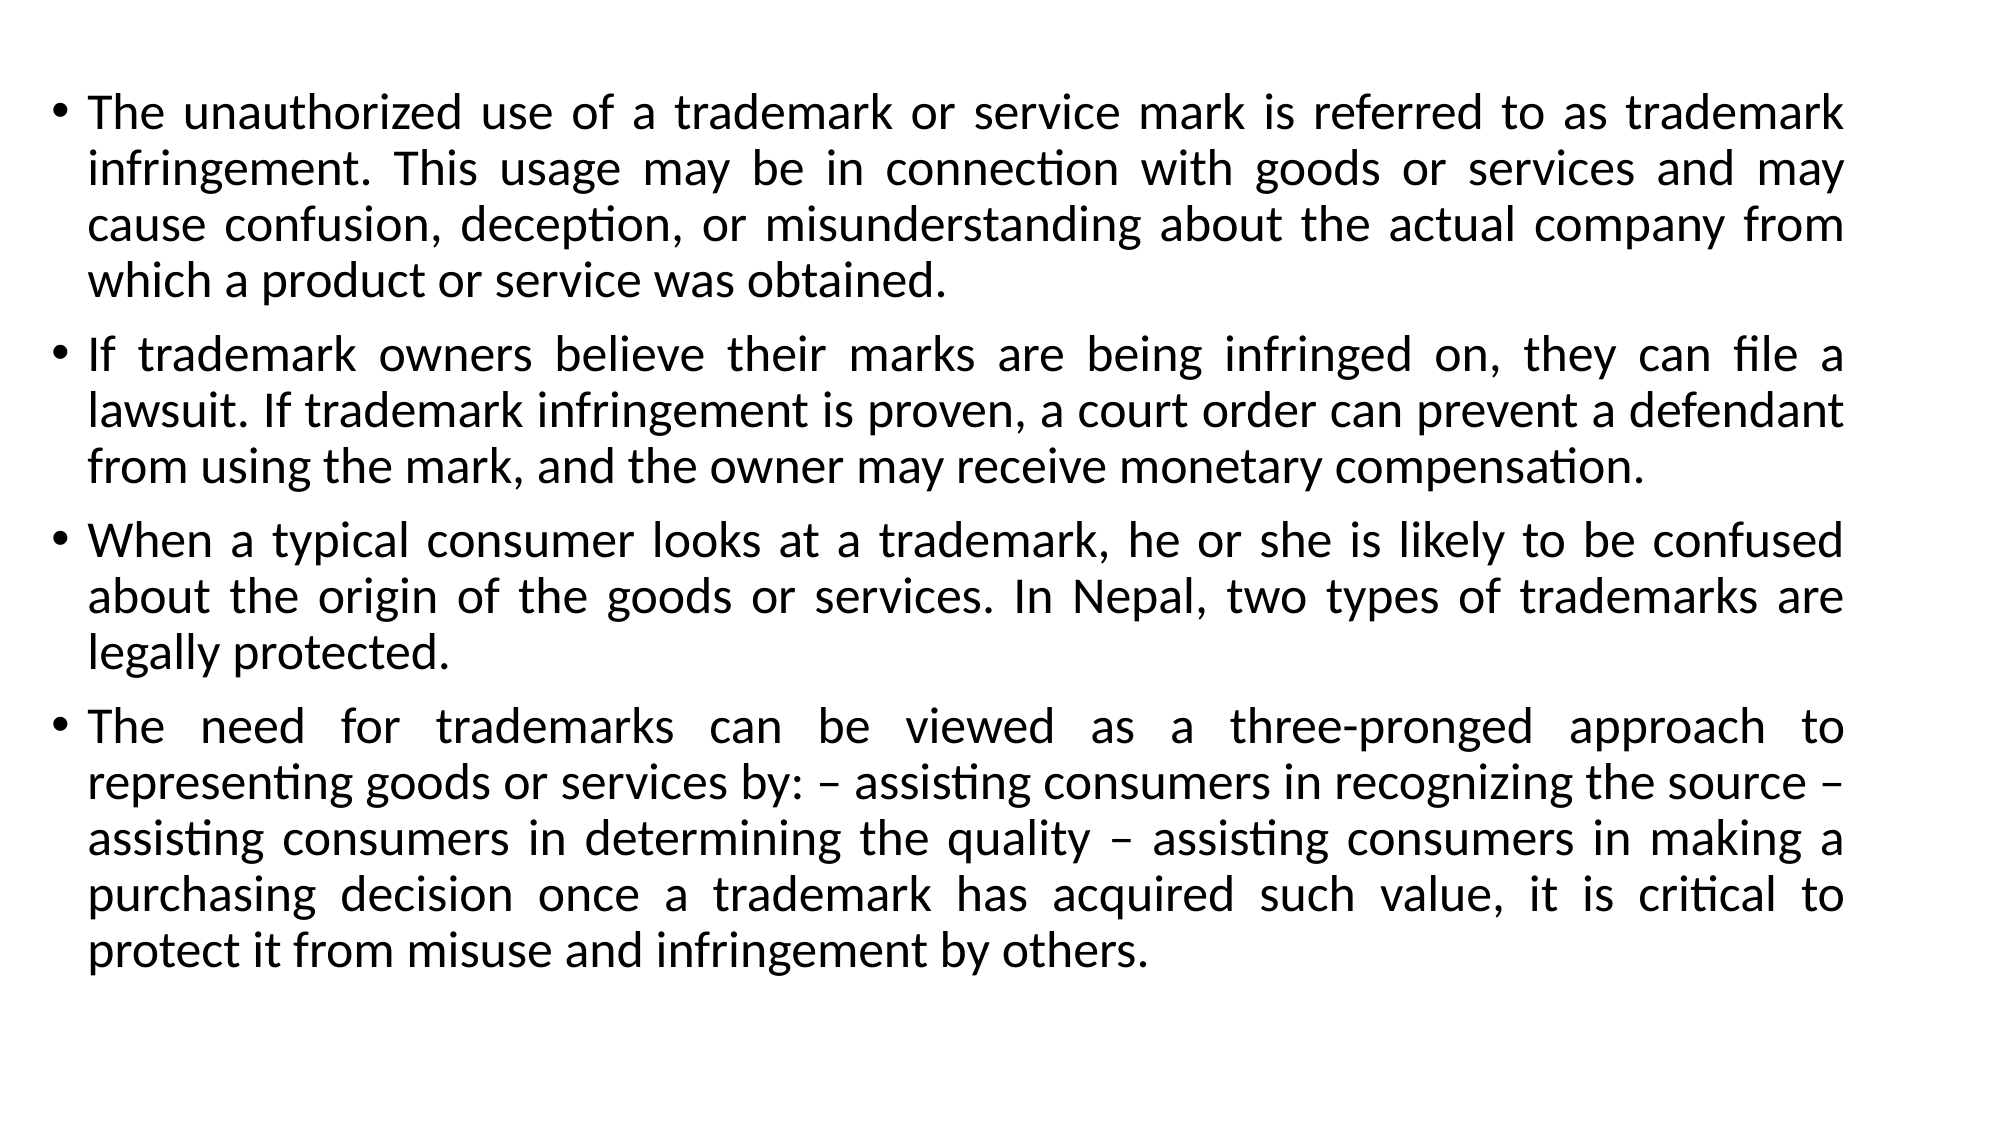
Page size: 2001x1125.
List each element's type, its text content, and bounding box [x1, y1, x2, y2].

list The unauthorized use of a trademark or service mark is referred to as trademark infringement. This usage may be in connection with goods or services and may cause confusion, deception, or misunderstanding about the actual company from which a product or service was obtained. If trademark owners believe their marks are being infringed on, they can file a lawsuit. If trademark infringement is proven, a court order can prevent a defendant from using the mark, and the owner may receive monetary compensation. When a typical consumer looks at a trademark, he or she is likely to be confused about the origin of the goods or services. In Nepal, two types of trademarks are legally protected. The need for trademarks can be viewed as a three-pronged approach to representing goods or services by: – assisting consumers in recognizing the source – assisting consumers in determining the quality – assisting consumers in making a purchasing decision once a trademark has acquired such value, it is critical to protect it from misuse and infringement by others. [36, 77, 1863, 1036]
